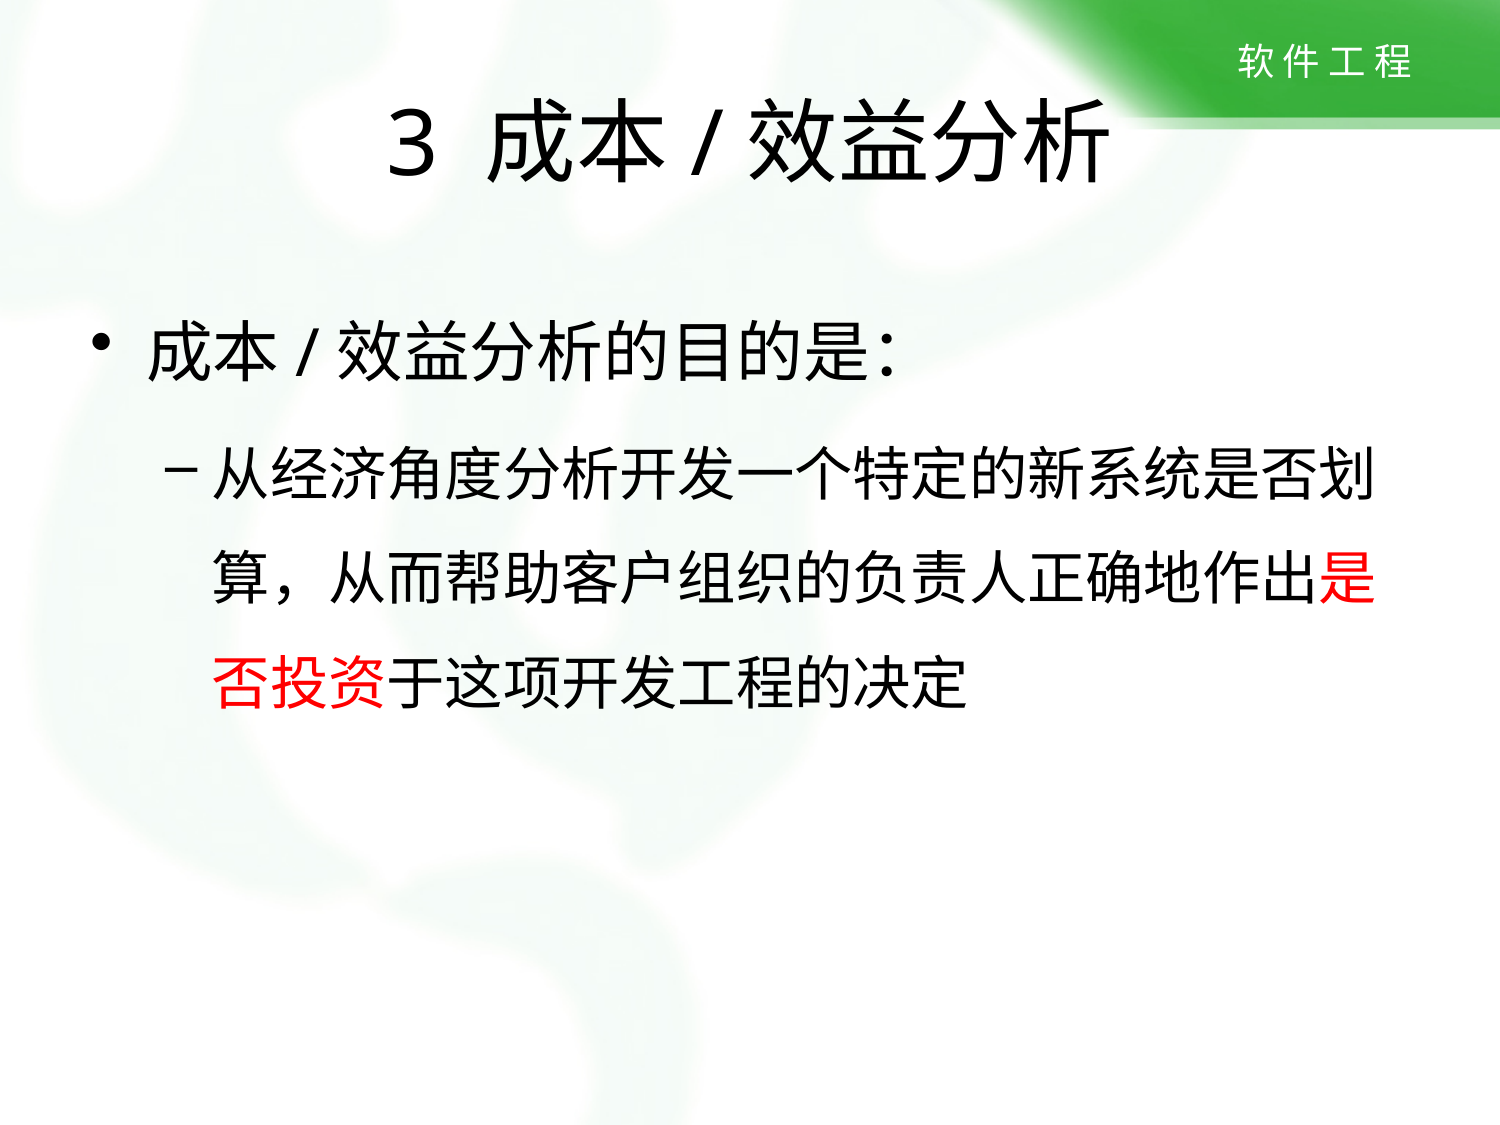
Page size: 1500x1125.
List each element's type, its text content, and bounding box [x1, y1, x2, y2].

list 成本/效益分析的目的是： 从经济角度分析开发一个特定的新系统是否划算，从而帮助客户组织的负责人正确地作出是否投资于这项开发工程的决定 [75, 262, 1425, 1005]
title 3 成本/效益分析 [75, 45, 1425, 233]
picture [0, 0, 1500, 1125]
